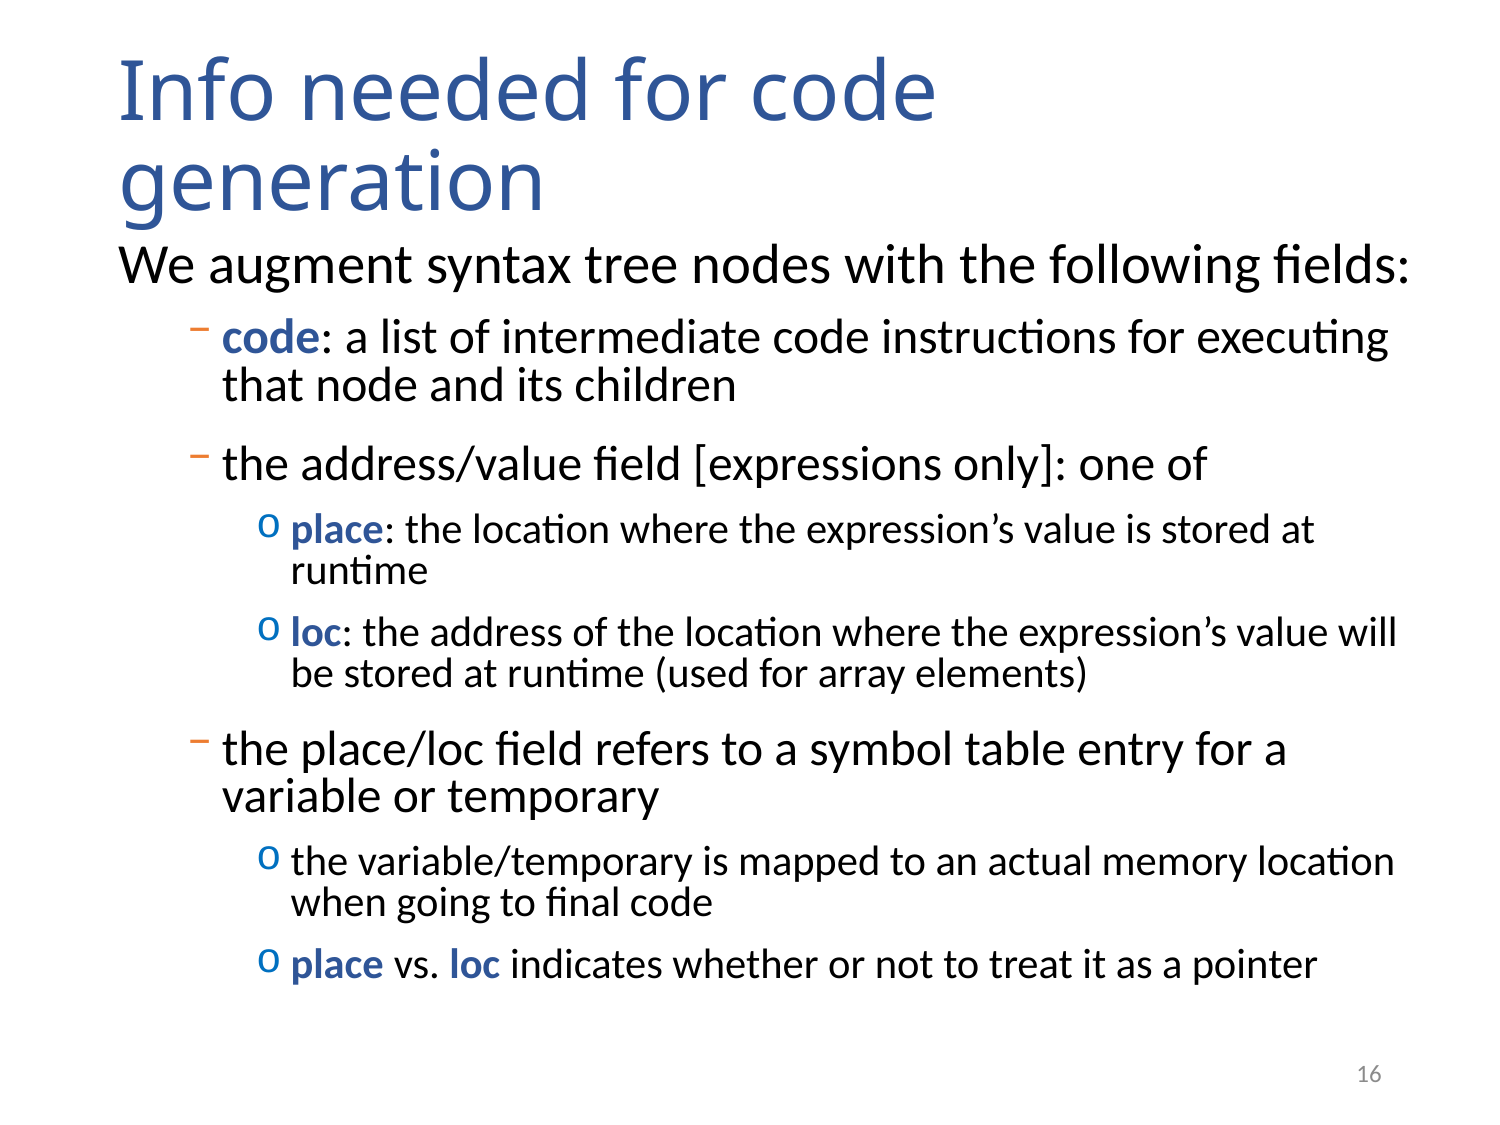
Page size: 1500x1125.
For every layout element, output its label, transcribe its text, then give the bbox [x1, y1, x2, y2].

title Info needed for code generation [103, 59, 1397, 218]
slide_number 16 [1059, 1042, 1397, 1103]
text_box We augment syntax tree nodes with the following fields: code: a list of intermediate code instructions for executing that node and its children the address/value field [expressions only]: one of place: the location where the expression’s value is stored at runtime loc: the address of the location where the expression’s value will be stored at runtime (used for array elements) the place/loc field refers to a symbol table entry for a variable or temporary the variable/temporary is mapped to an actual memory location when going to final code place vs. loc indicates whether or not to treat it as a pointer [103, 232, 1454, 1008]
